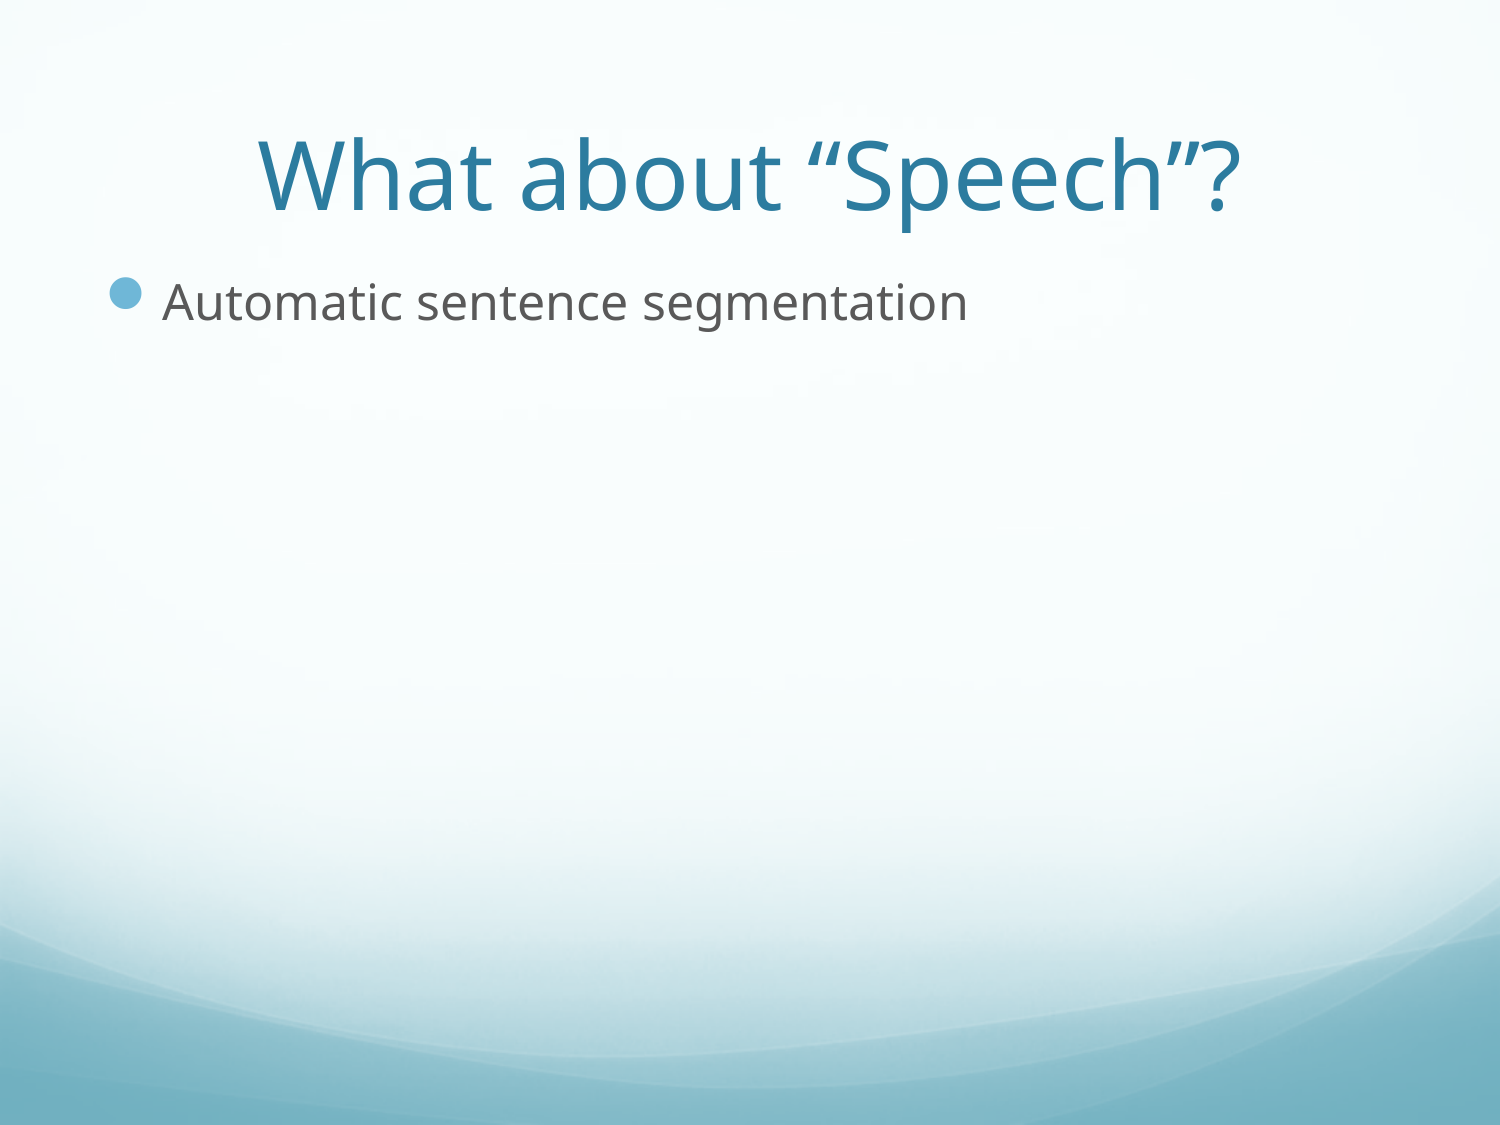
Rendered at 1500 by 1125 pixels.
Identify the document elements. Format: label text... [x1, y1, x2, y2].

list Automatic sentence segmentation [90, 262, 1410, 975]
title What about “Speech”? [90, 17, 1410, 237]
